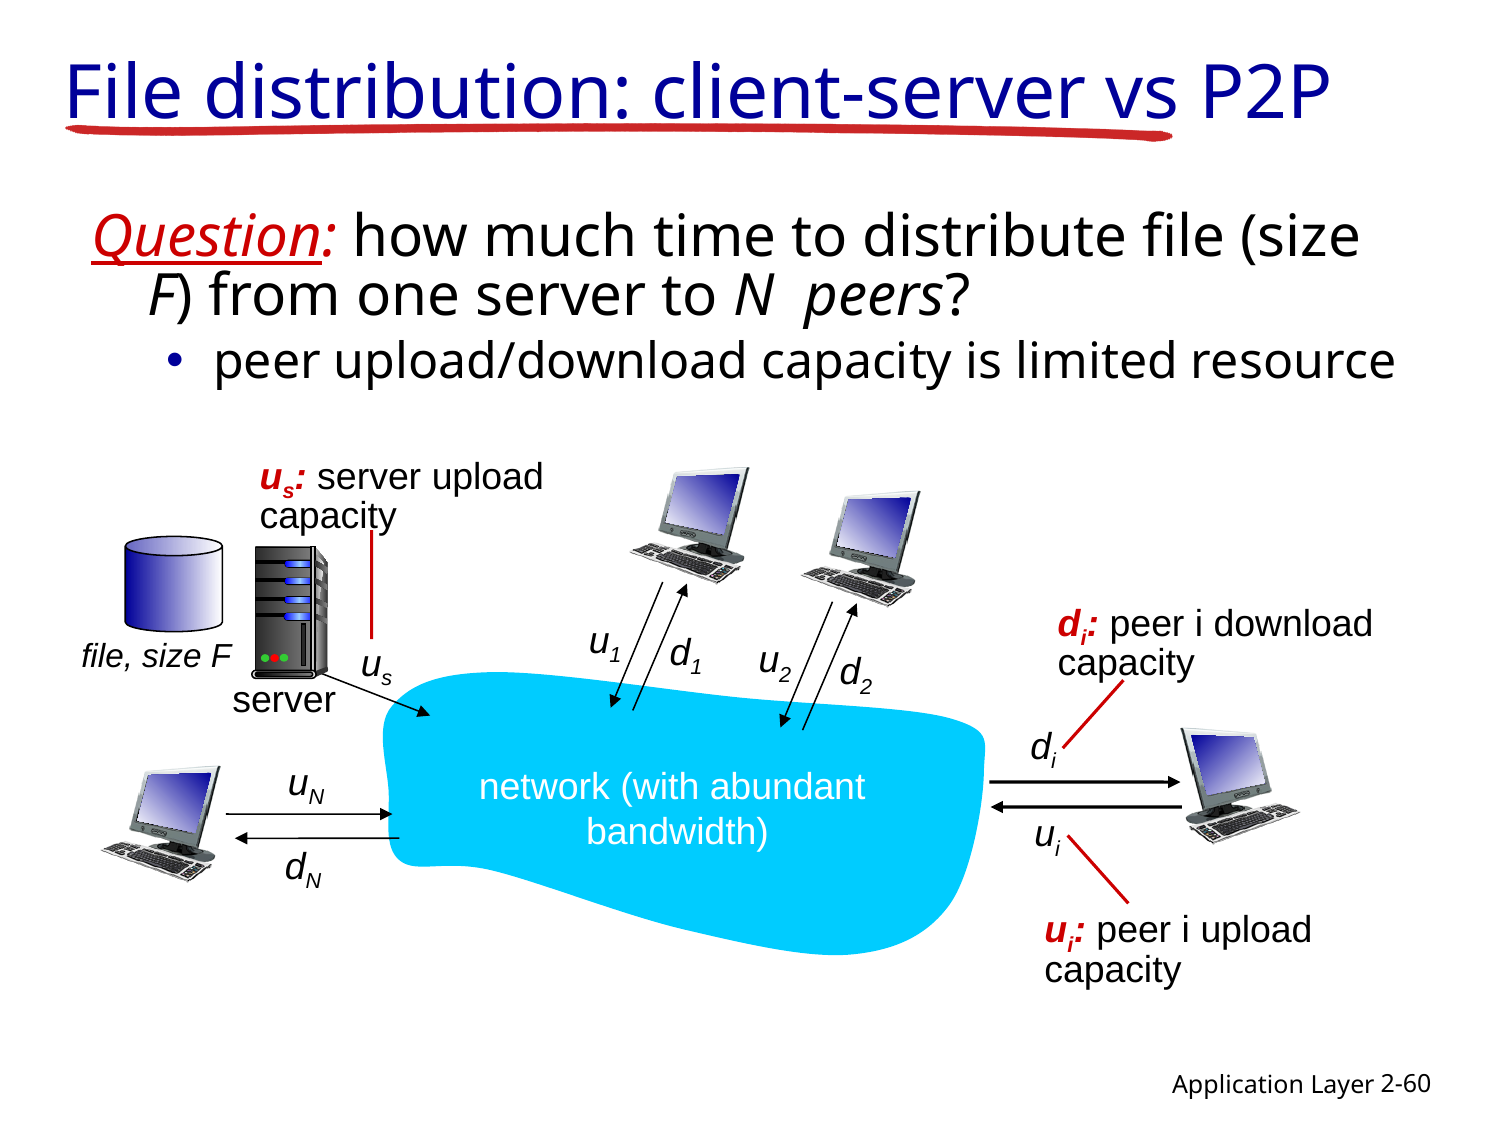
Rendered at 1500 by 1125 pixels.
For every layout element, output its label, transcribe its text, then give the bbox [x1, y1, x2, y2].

title File distribution: client-server vs P2P [48, 25, 1447, 153]
text_box [384, 698, 431, 717]
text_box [72, 760, 225, 892]
text_box [234, 832, 270, 845]
text_box us: server upload capacity [244, 447, 576, 544]
text_box uN [273, 750, 374, 817]
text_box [1177, 722, 1330, 854]
text_box di: peer i download capacity [1042, 594, 1392, 691]
text_box us [346, 631, 408, 698]
text_box network (with abundant bandwidth) [464, 754, 881, 860]
text_box file, size F [41, 627, 246, 682]
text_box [772, 484, 925, 616]
text_box ui: peer i upload capacity [1029, 900, 1455, 998]
text_box dN [270, 834, 370, 901]
footer Application Layer [914, 1060, 1391, 1109]
text_box [990, 800, 1019, 814]
text_box [989, 775, 1172, 789]
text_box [601, 461, 754, 593]
picture [60, 117, 1186, 147]
text_box server [188, 667, 381, 728]
text_box [382, 672, 986, 956]
text_box ui [1019, 802, 1120, 868]
text_box [125, 536, 223, 632]
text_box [251, 546, 329, 679]
text_box di [1015, 714, 1116, 781]
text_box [573, 581, 925, 731]
text_box [374, 807, 393, 821]
slide_number 2-60 [1365, 1059, 1477, 1106]
list Question: how much time to distribute file (size F) from one server to N peers? peer upload/download capacity is limited resource [76, 201, 1431, 347]
